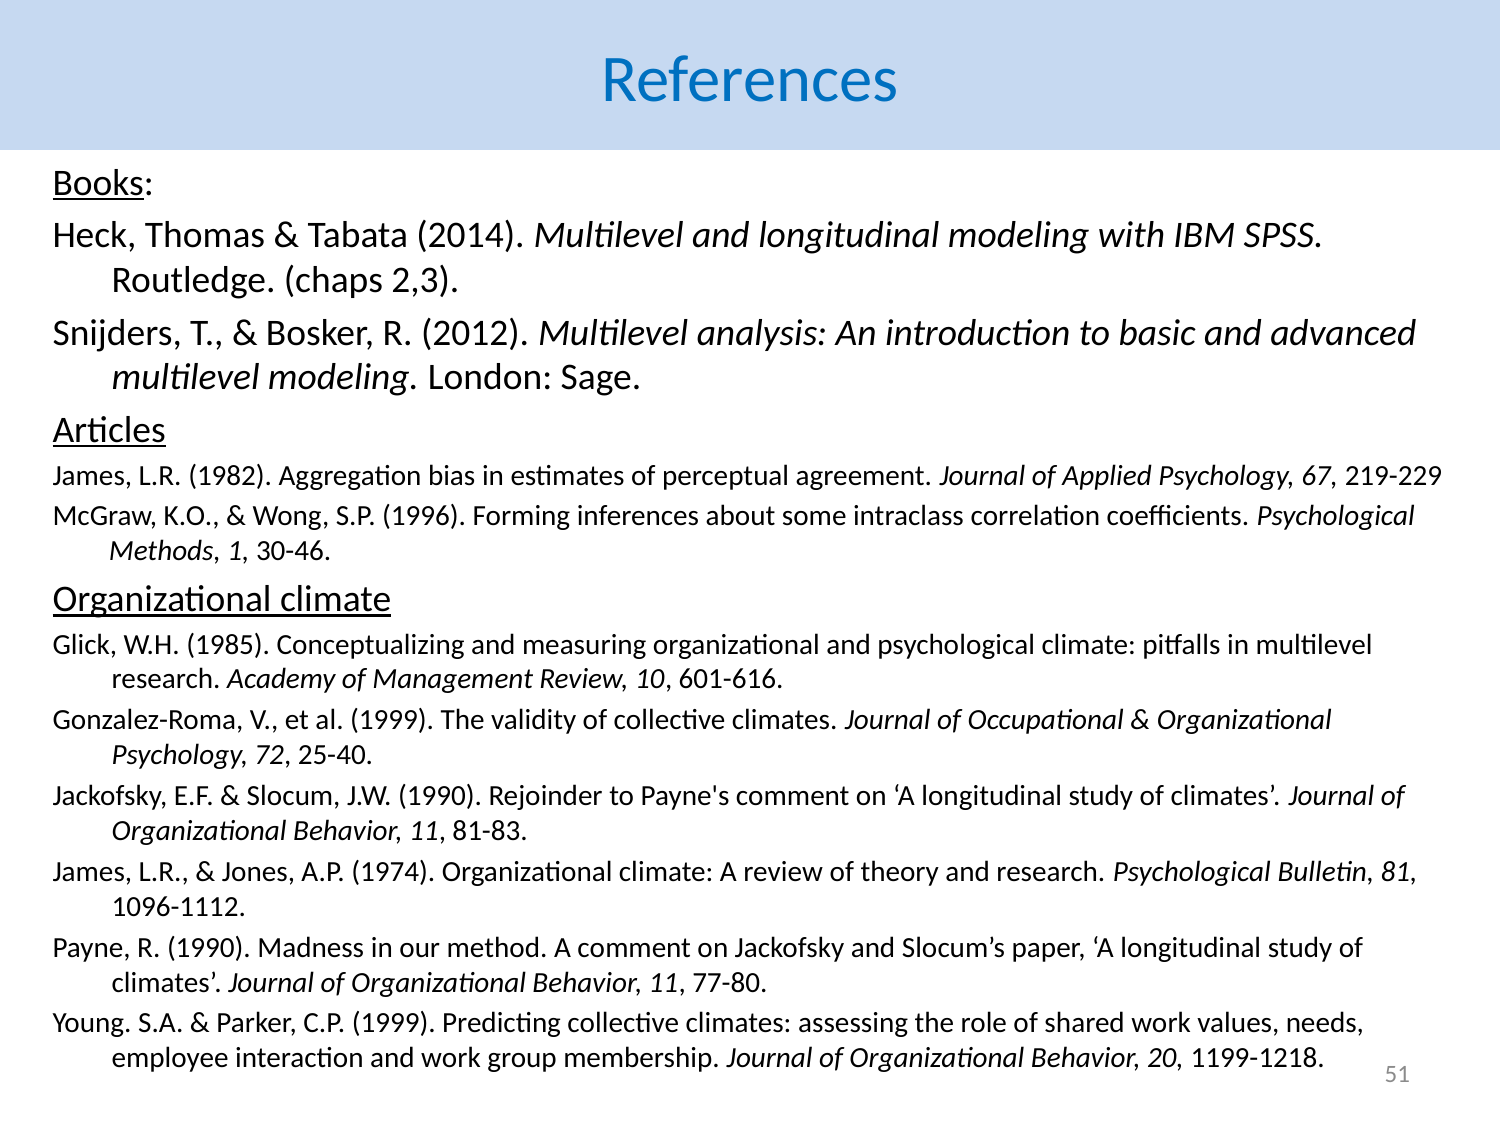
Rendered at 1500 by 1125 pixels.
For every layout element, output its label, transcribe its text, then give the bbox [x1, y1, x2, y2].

list Books: Heck, Thomas & Tabata (2014). Multilevel and longitudinal modeling with IBM SPSS. Routledge. (chaps 2,3). Snijders, T., & Bosker, R. (2012). Multilevel analysis: An introduction to basic and advanced multilevel modeling. London: Sage. Articles James, L.R. (1982). Aggregation bias in estimates of perceptual agreement. Journal of Applied Psychology, 67, 219-229 McGraw, K.O., & Wong, S.P. (1996). Forming inferences about some intraclass correlation coefficients. Psychological Methods, 1, 30-46. Organizational climate Glick, W.H. (1985). Conceptualizing and measuring organizational and psychological climate: pitfalls in multilevel research. Academy of Management Review, 10, 601-616. Gonzalez-Roma, V., et al. (1999). The validity of collective climates. Journal of Occupational & Organizational Psychology, 72, 25-40. Jackofsky, E.F. & Slocum, J.W. (1990). Rejoinder to Payne's comment on ‘A longitudinal study of climates’. Journal of Organizational Behavior, 11, 81-83. James, L.R., & Jones, A.P. (1974). Organizational climate: A review of theory and research. Psychological Bulletin, 81, 1096-1112. Payne, R. (1990). Madness in our method. A comment on Jackofsky and Slocum’s paper, ‘A longitudinal study of climates’. Journal of Organizational Behavior, 11, 77-80. Young. S.A. & Parker, C.P. (1999). Predicting collective climates: assessing the role of shared work values, needs, employee interaction and work group membership. Journal of Organizational Behavior, 20, 1199-1218. [37, 149, 1475, 938]
title References [0, 0, 1500, 150]
slide_number 51 [1074, 1042, 1425, 1103]
